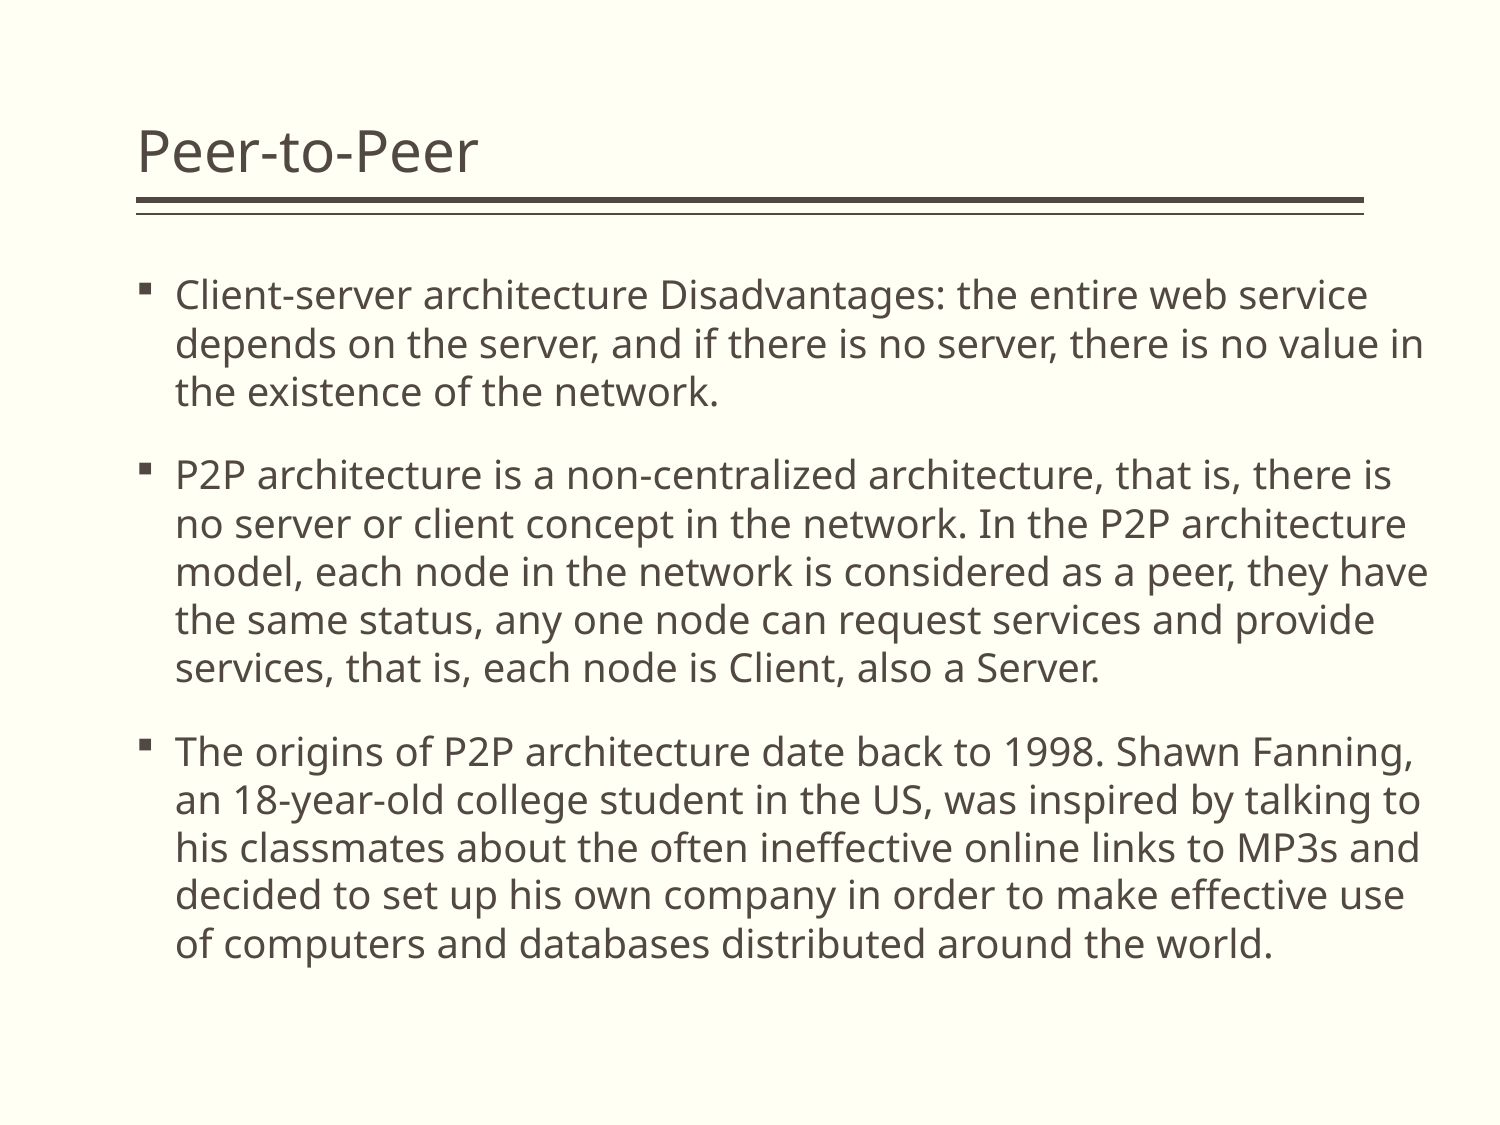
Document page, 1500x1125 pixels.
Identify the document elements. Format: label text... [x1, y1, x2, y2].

title Peer-to-Peer [135, 12, 1364, 193]
list Client-server architecture Disadvantages: the entire web service depends on the server, and if there is no server, there is no value in the existence of the network. P2P architecture is a non-centralized architecture, that is, there is no server or client concept in the network. In the P2P architecture model, each node in the network is considered as a peer, they have the same status, any one node can request services and provide services, that is, each node is Client, also a Server. The origins of P2P architecture date back to 1998. Shawn Fanning, an 18-year-old college student in the US, was inspired by talking to his classmates about the often ineffective online links to MP3s and decided to set up his own company in order to make effective use of computers and databases distributed around the world. [135, 262, 1432, 1008]
